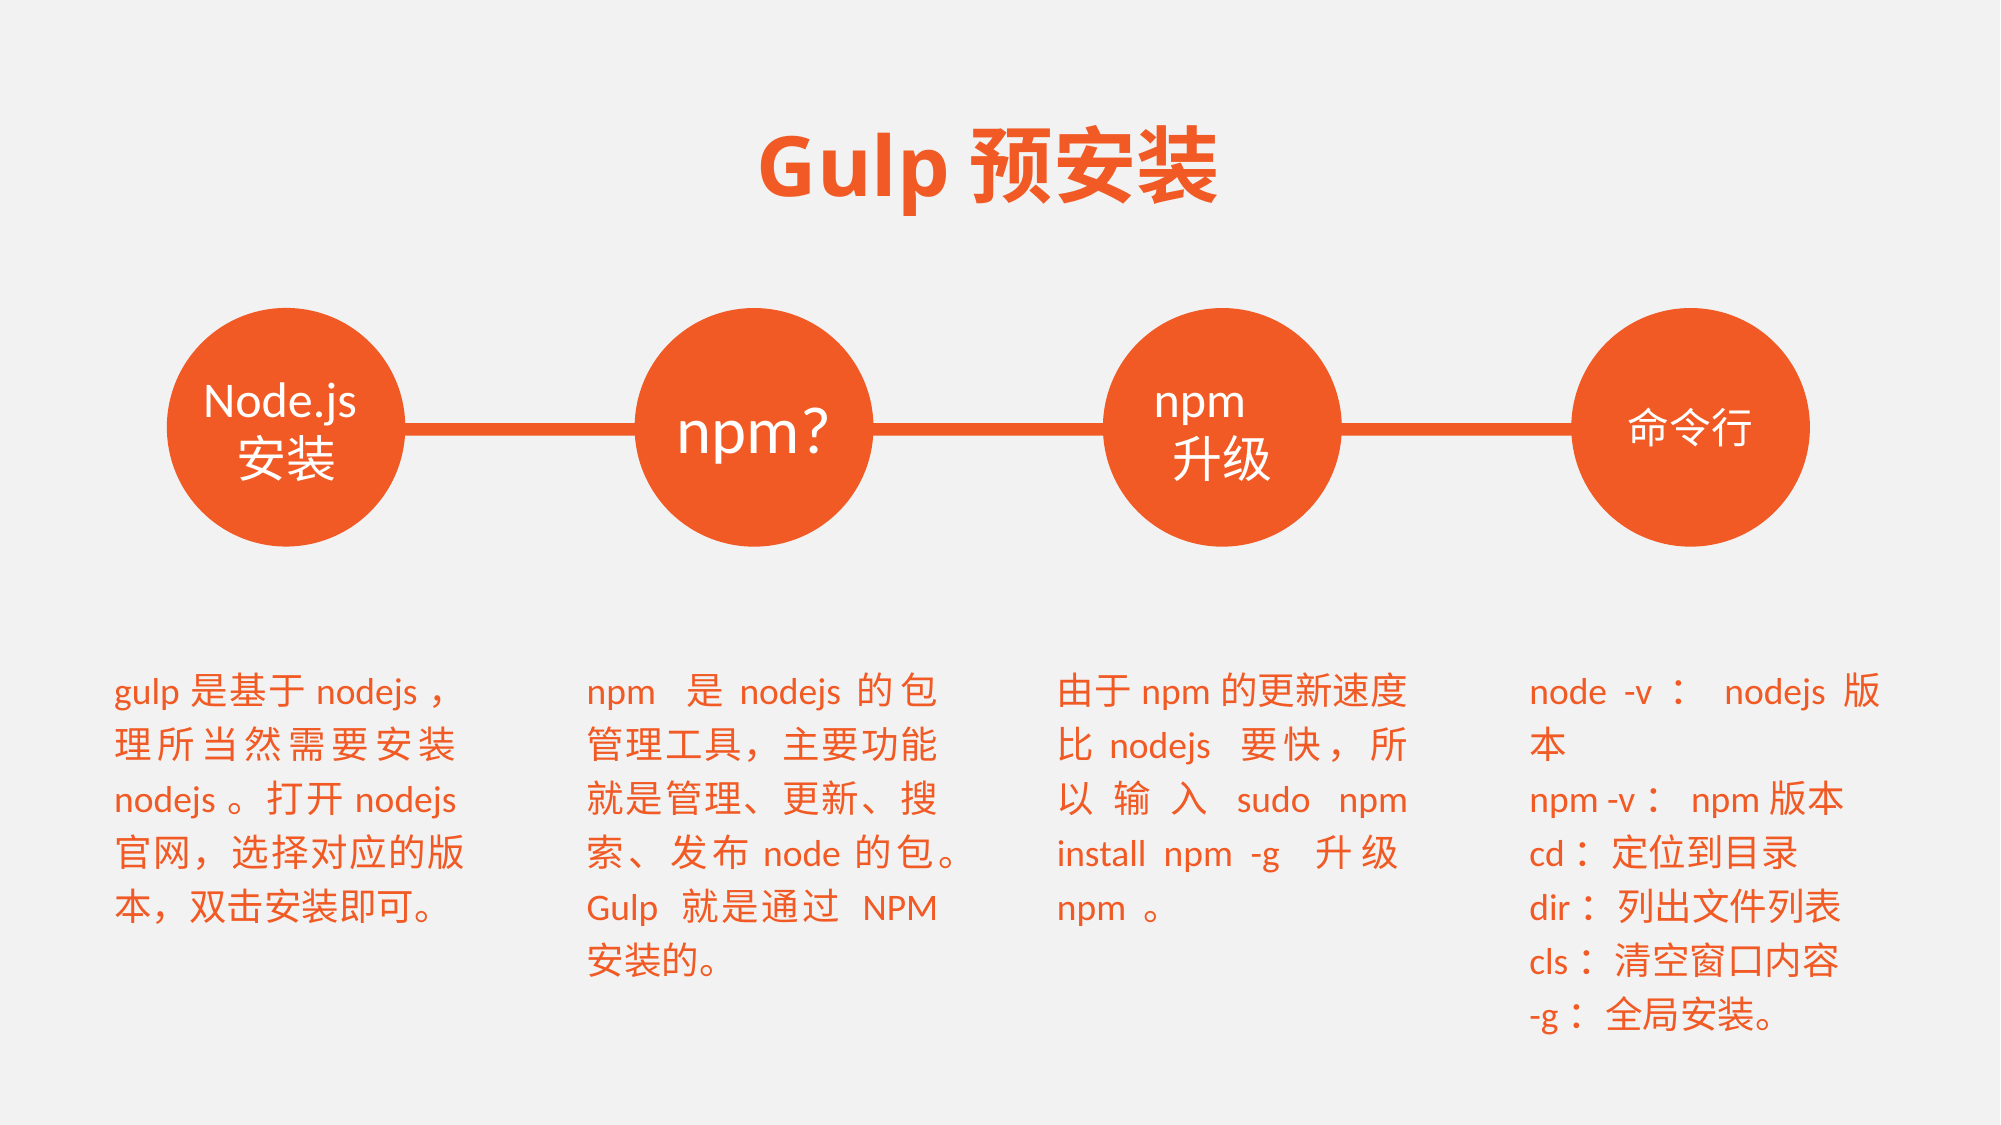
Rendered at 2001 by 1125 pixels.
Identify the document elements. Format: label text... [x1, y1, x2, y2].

text_box [1343, 422, 1570, 437]
text_box 由于npm的更新速度比nodejs 要快，所以输入sudo npm install npm -g 升级npm 。 [1056, 658, 1409, 1026]
text_box [875, 422, 1102, 437]
text_box Gulp预安装 [493, 60, 1483, 278]
text_box npm 升级 [1101, 306, 1343, 548]
text_box Node.js安装 [165, 306, 407, 548]
text_box npm? [633, 306, 875, 548]
text_box 命令行 [1570, 306, 1811, 548]
text_box node -v：nodejs版本 npm -v：npm版本 cd：定位到目录 dir：列出文件列表 cls：清空窗口内容 -g：全局安装。 [1529, 658, 1881, 1026]
text_box npm 是nodejs的包管理工具，主要功能就是管理、更新、搜索、发布node的包。Gulp 就是通过 NPM 安装的。 [586, 658, 939, 1026]
text_box [406, 422, 633, 437]
text_box gulp是基于nodejs，理所当然需要安装nodejs。打开nodejs官网，选择对应的版本，双击安装即可。 [114, 658, 466, 1026]
